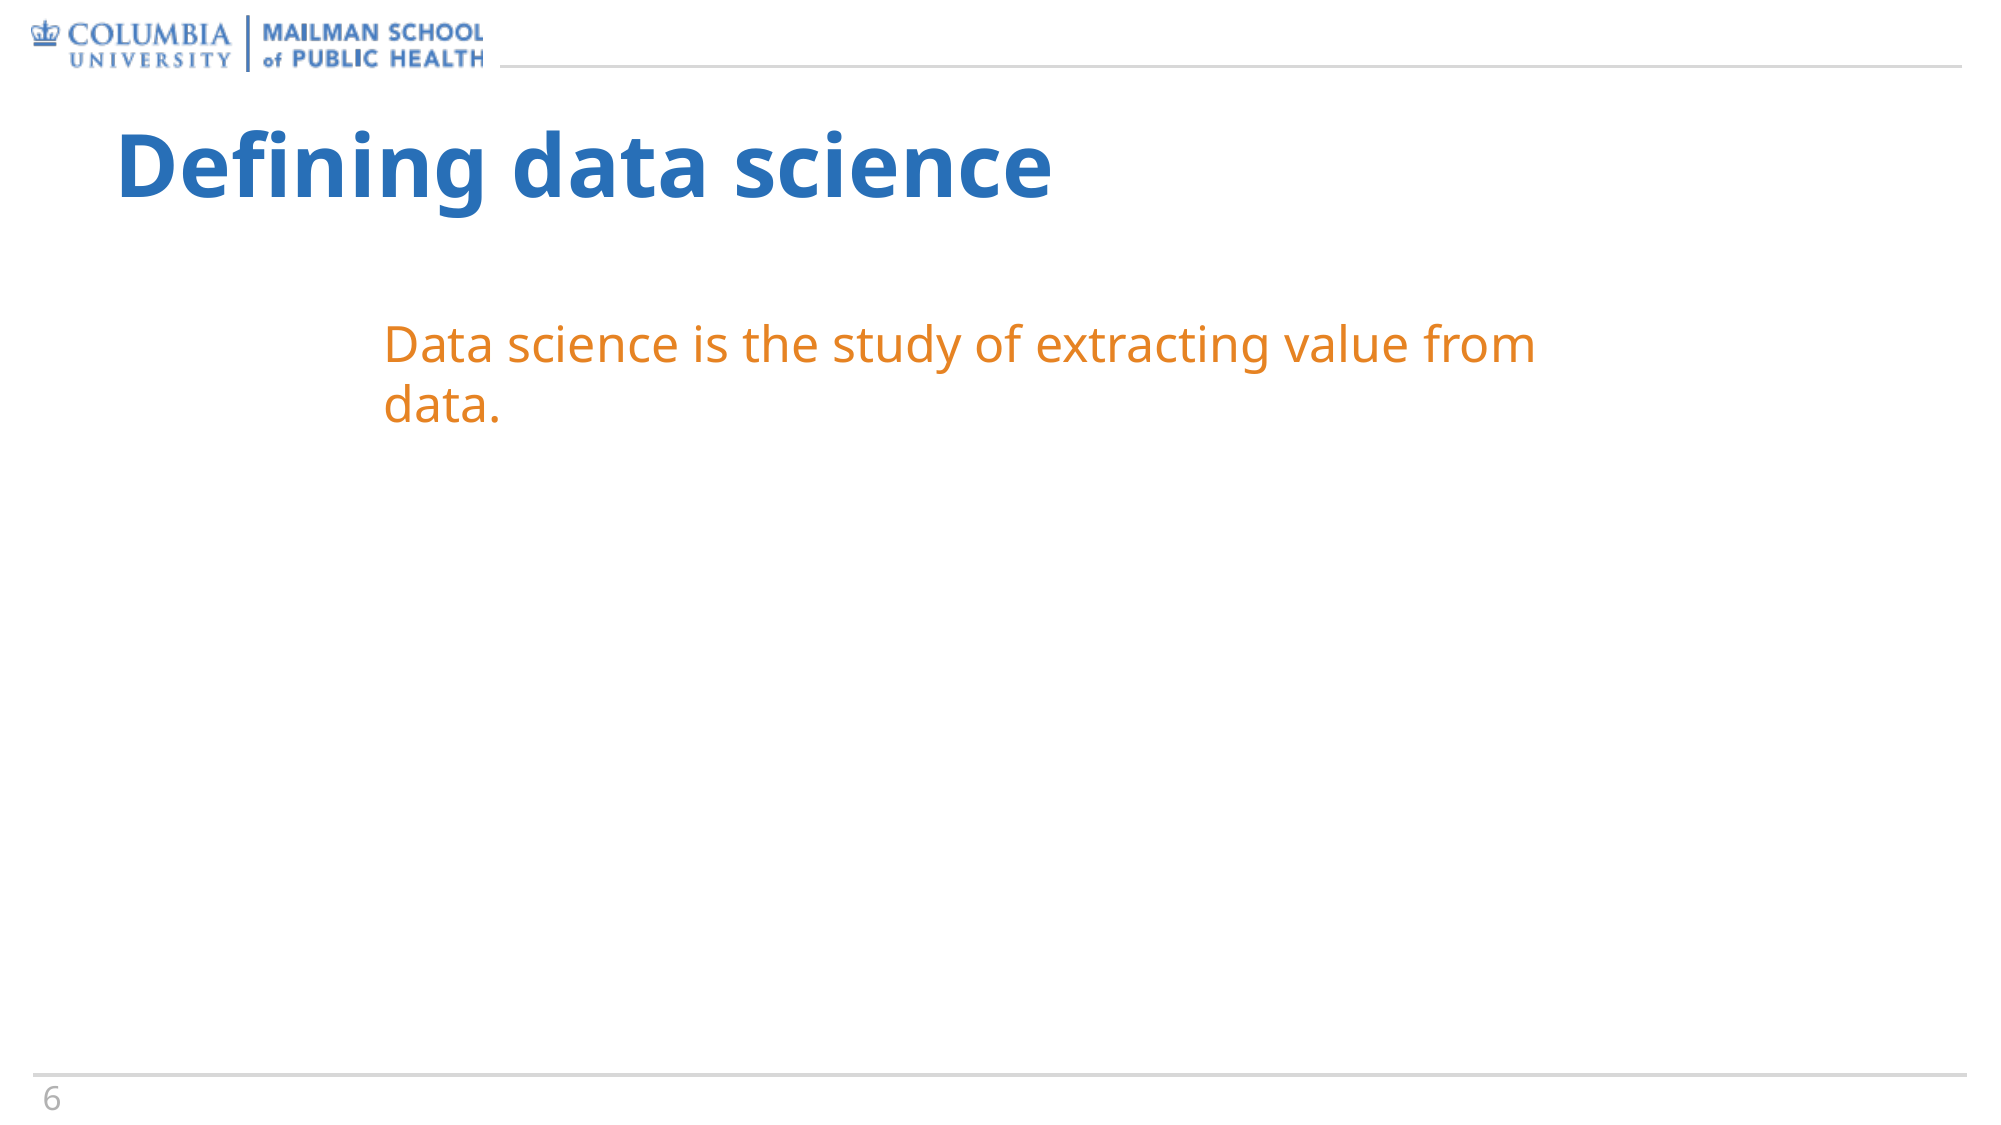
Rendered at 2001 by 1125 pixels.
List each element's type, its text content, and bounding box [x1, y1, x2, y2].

title Defining data science [99, 87, 1900, 238]
text_box Data science is the study of extracting value from data. [368, 304, 1632, 440]
